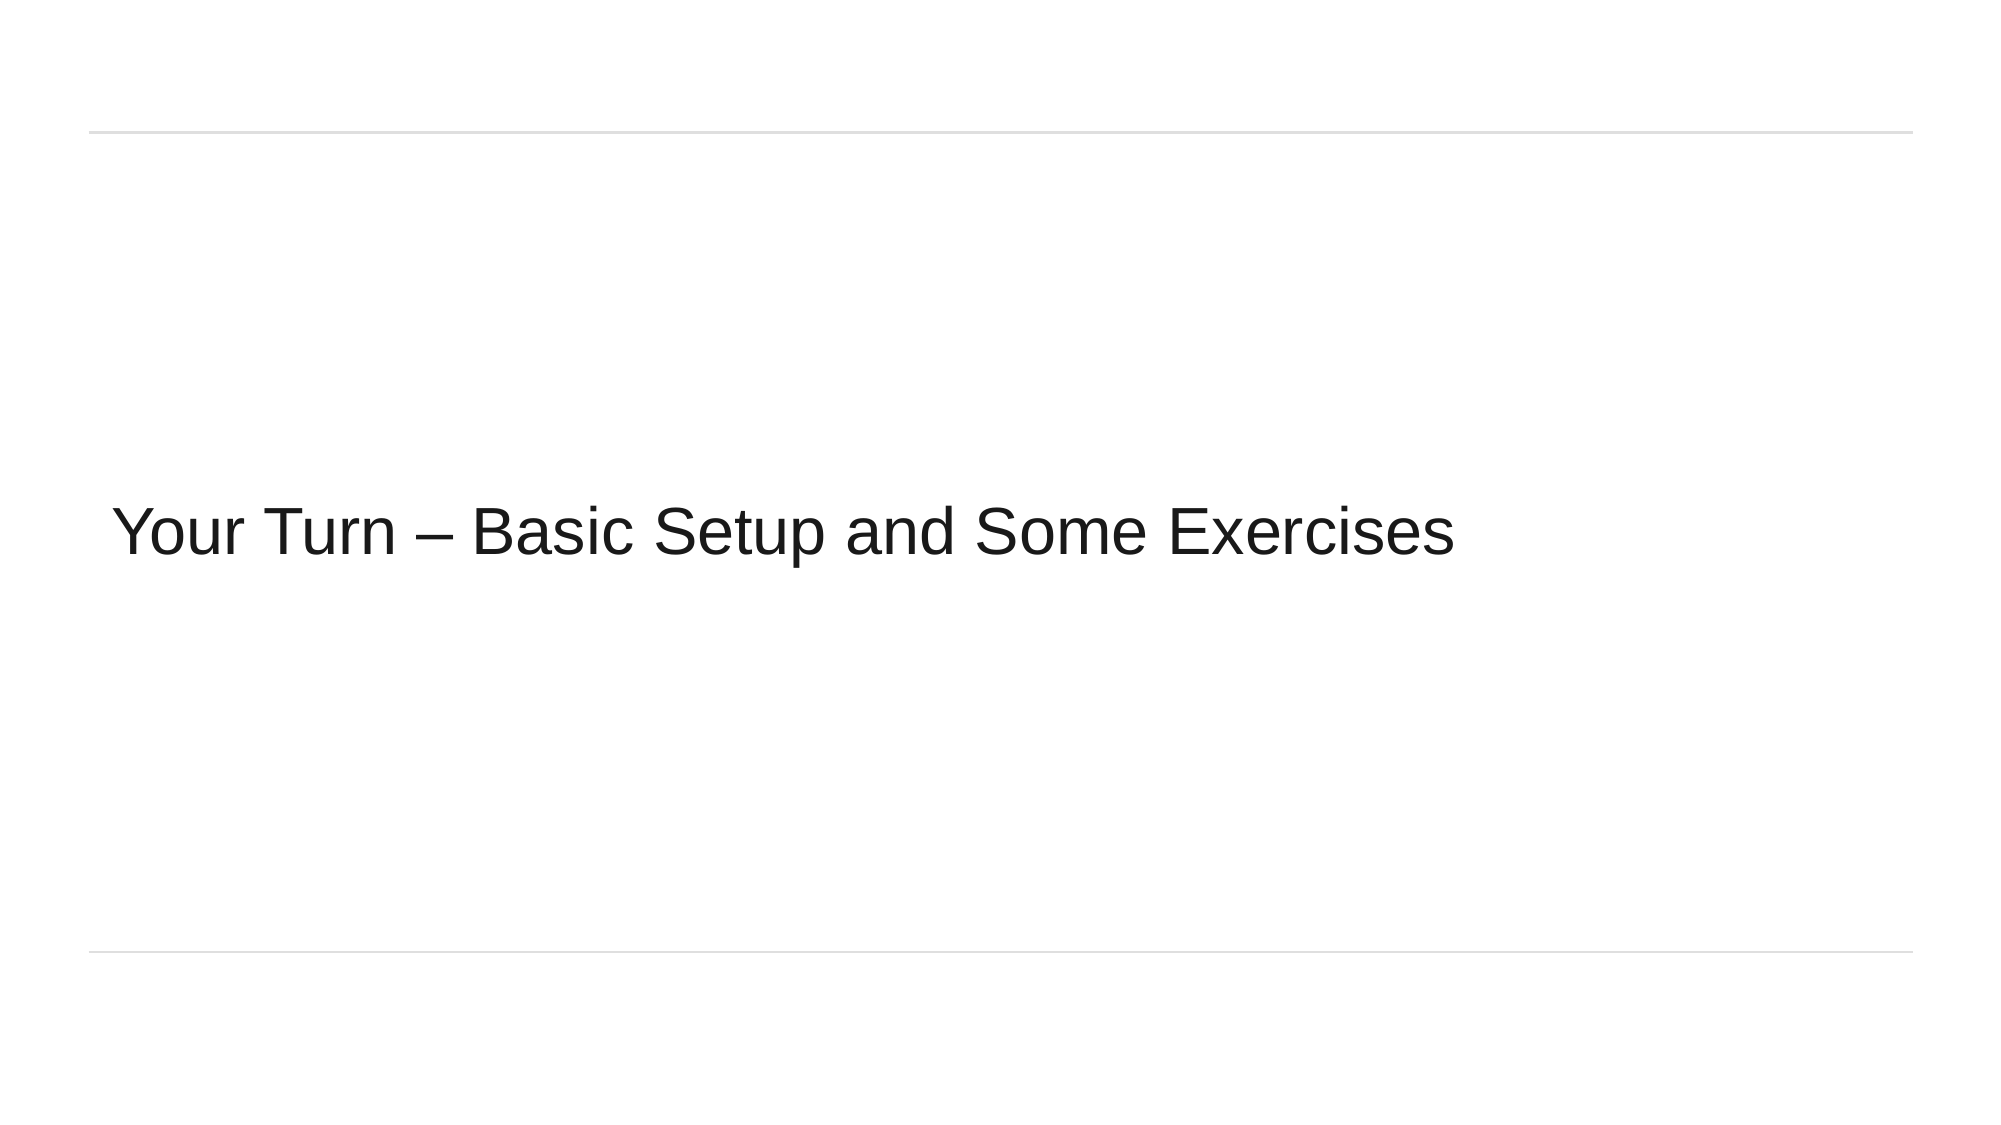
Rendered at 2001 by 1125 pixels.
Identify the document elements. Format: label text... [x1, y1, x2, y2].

list Your Turn – Basic Setup and Some Exercises [103, 488, 1717, 632]
